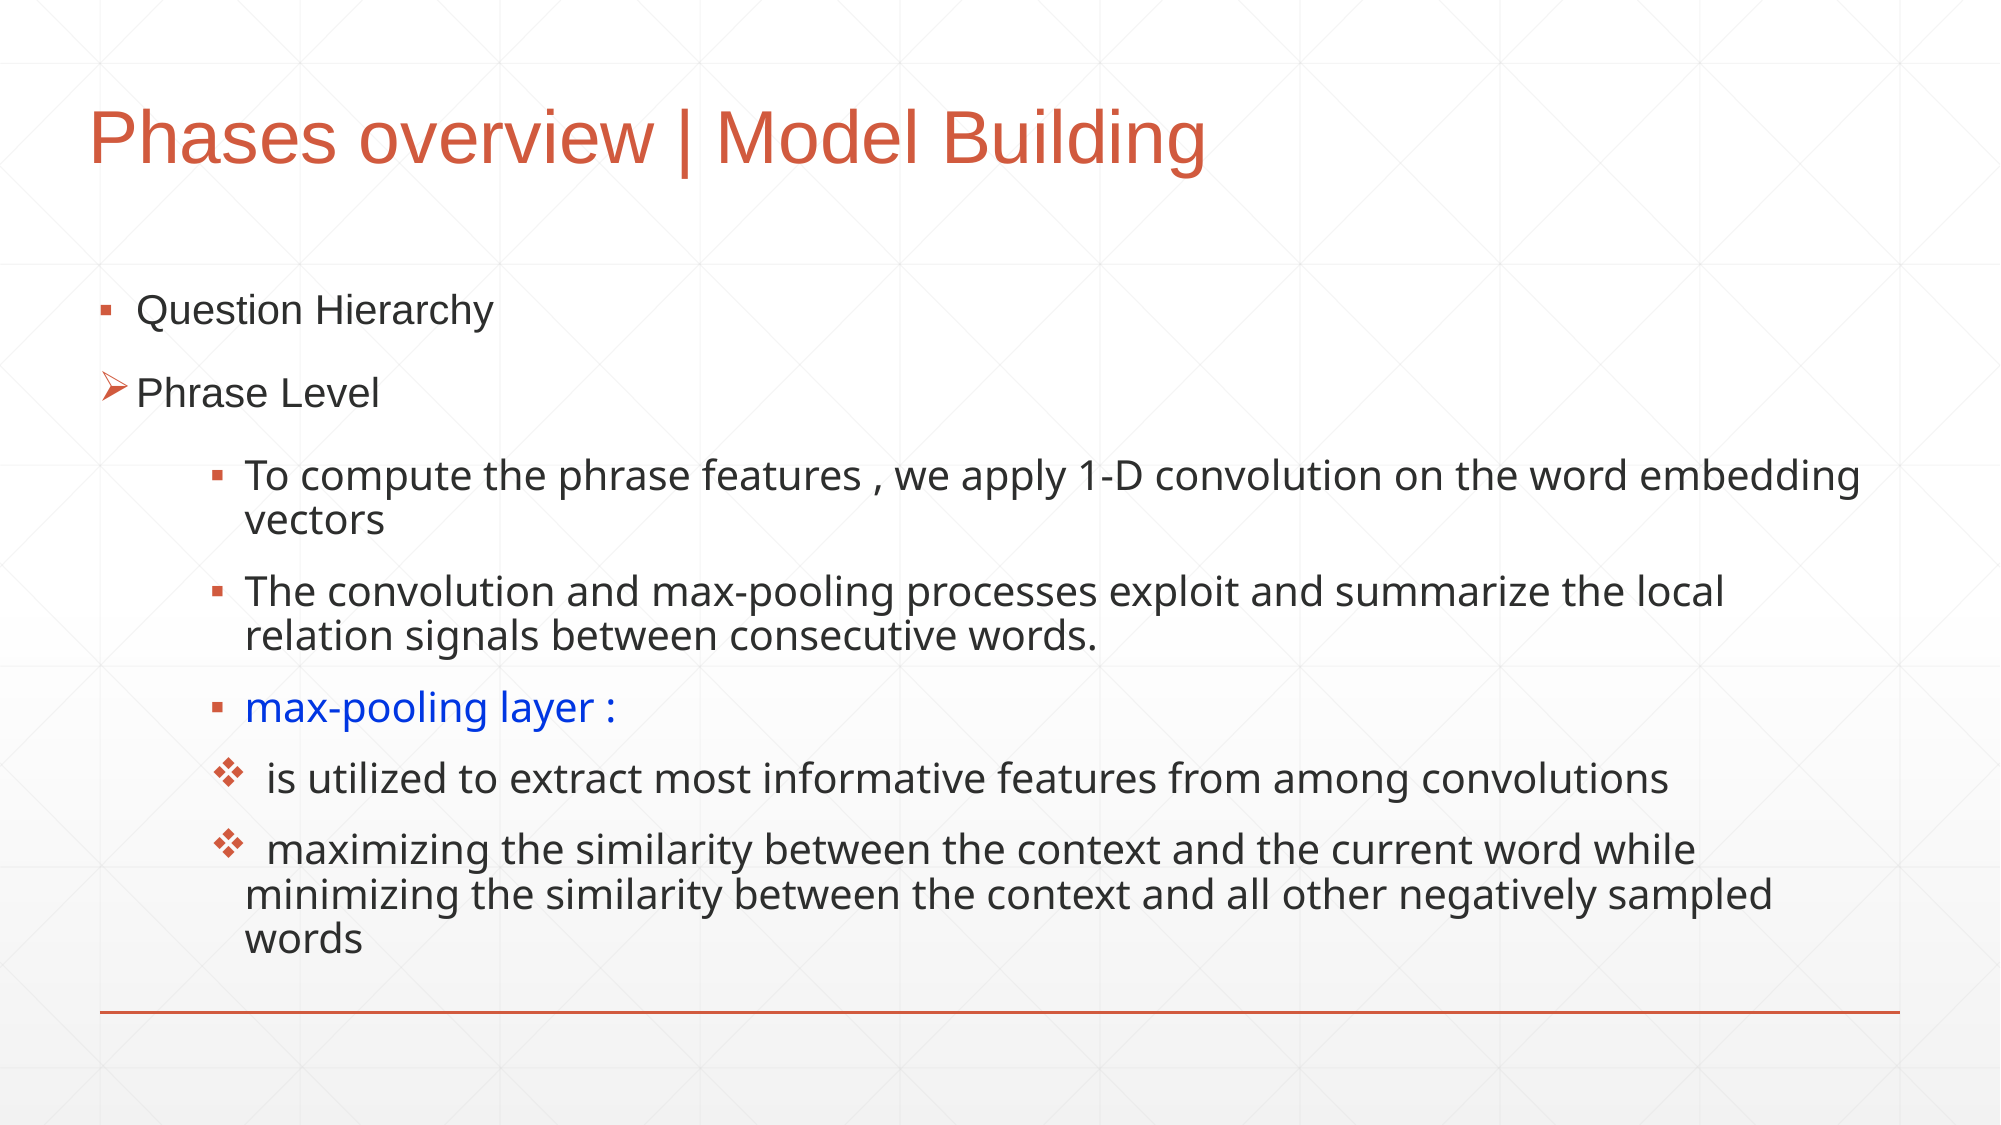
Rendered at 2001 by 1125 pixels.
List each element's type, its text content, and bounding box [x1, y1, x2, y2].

list Question Hierarchy Phrase Level [83, 281, 1915, 992]
text_box To compute the phrase features , we apply 1-D convolution on the word embedding vectors The convolution and max-pooling processes exploit and summarize the local relation signals between consecutive words. max-pooling layer : is utilized to extract most informative features from among convolutions maximizing the similarity between the context and the current word while minimizing the similarity between the context and all other negatively sampled words [195, 447, 1900, 1024]
title Phases overview | Model Building [73, 79, 1649, 268]
